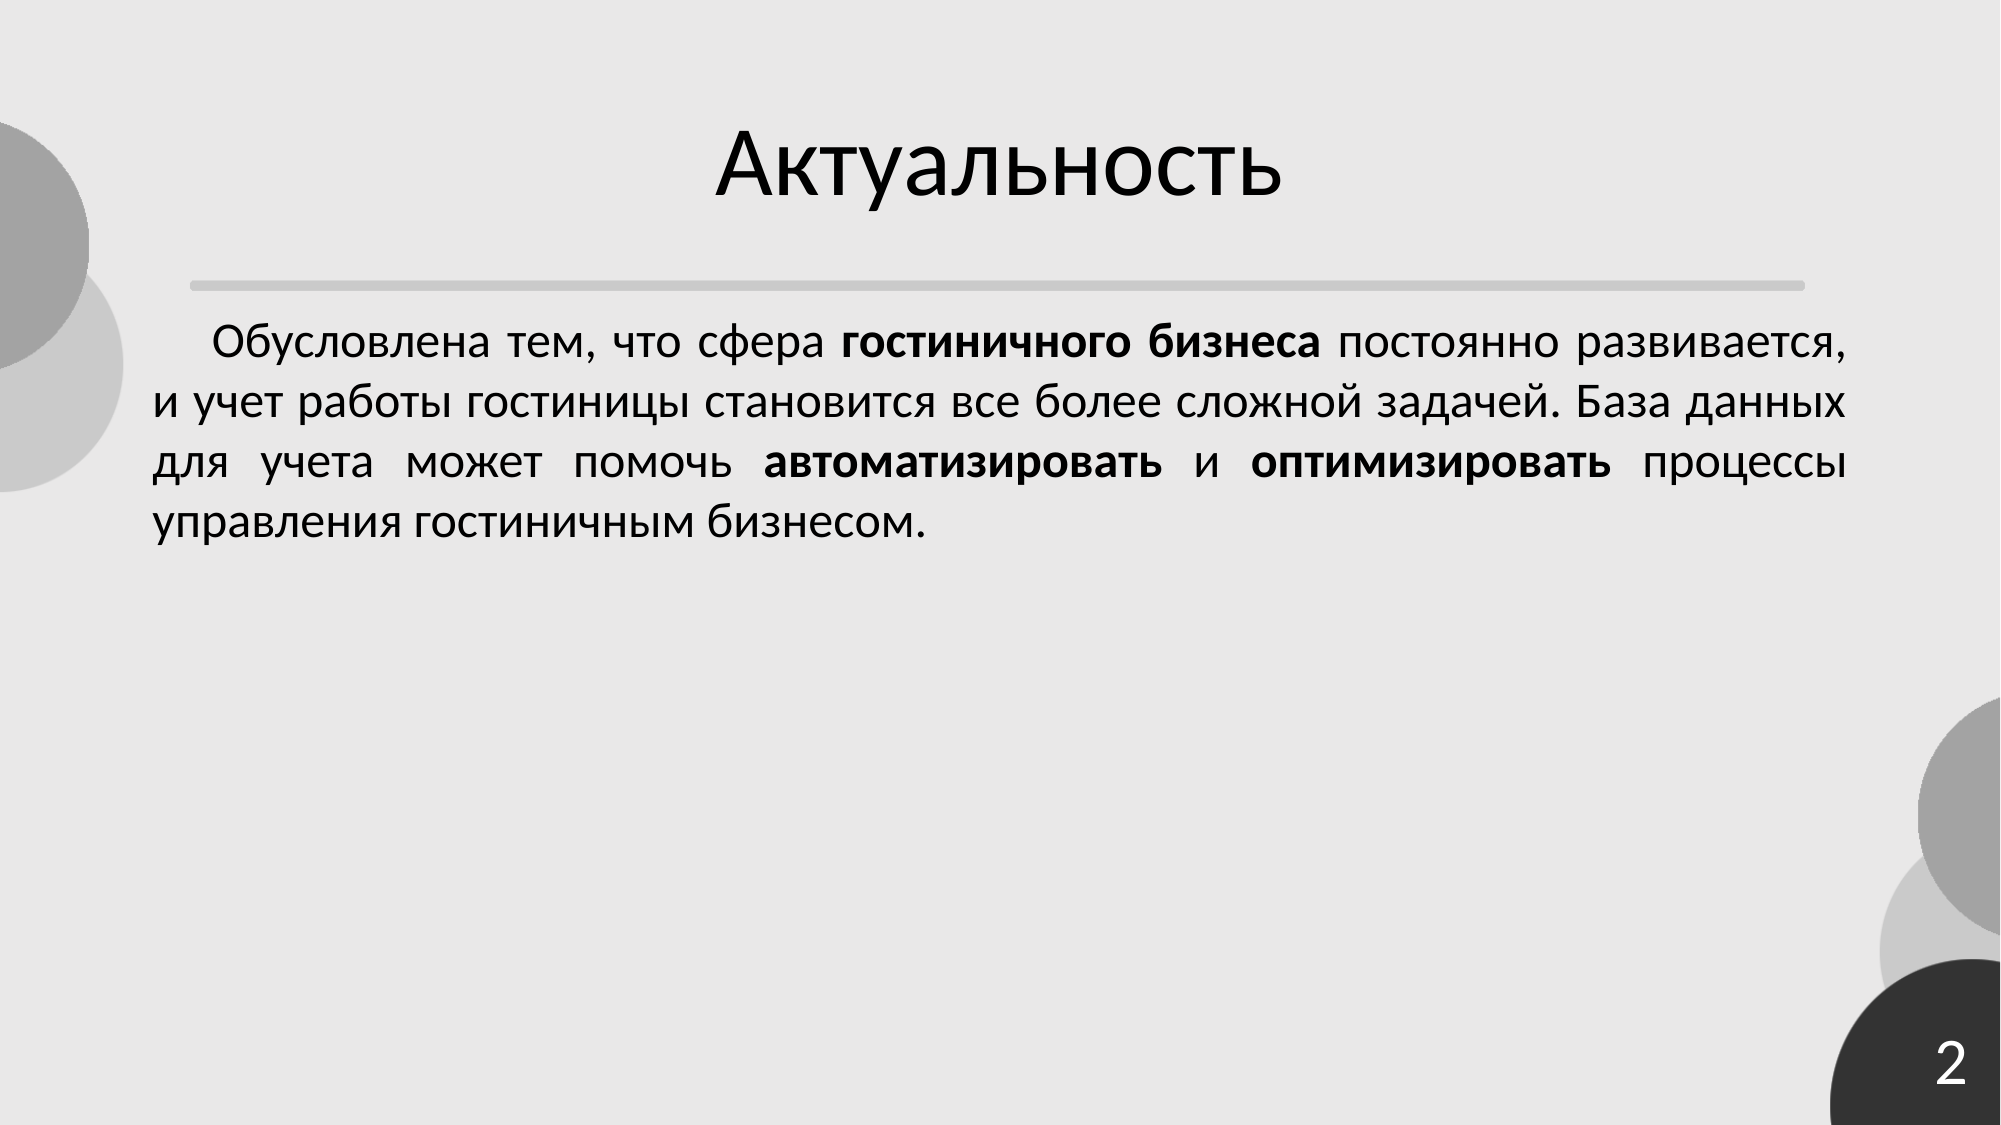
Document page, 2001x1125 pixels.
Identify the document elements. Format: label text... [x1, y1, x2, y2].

text_box 2 [1919, 1027, 1983, 1088]
title Актуальность [137, 59, 1863, 278]
list Обусловлена тем, что сфера гостиничного бизнеса постоянно развивается, и учет работы гостиницы становится все более сложной задачей. База данных для учета может помочь автоматизировать и оптимизировать процессы управления гостиничным бизнесом. [137, 299, 1863, 1014]
picture [0, 0, 2001, 1125]
